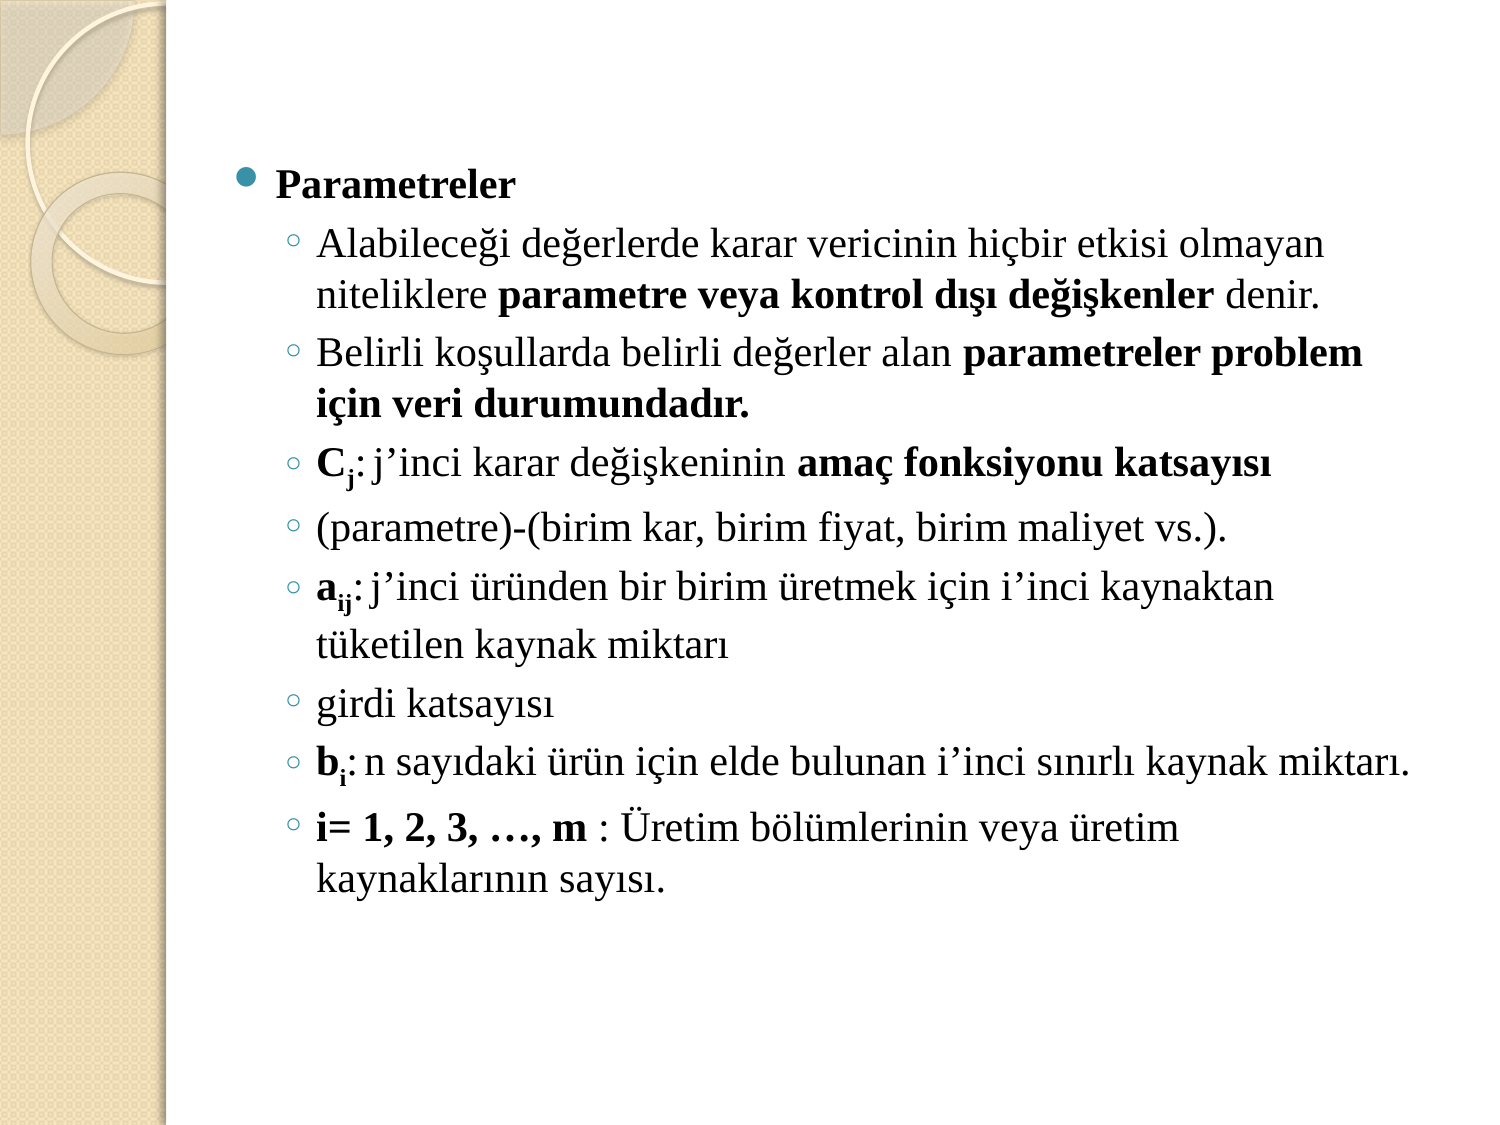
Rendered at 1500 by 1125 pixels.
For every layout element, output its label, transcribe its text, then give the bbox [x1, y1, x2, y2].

list Parametreler Alabileceği değerlerde karar vericinin hiçbir etkisi olmayan niteliklere parametre veya kontrol dışı değişkenler denir. Belirli koşullarda belirli değerler alan parametreler problem için veri durumundadır. Cj: j’inci karar değişkeninin amaç fonksiyonu katsayısı (parametre)-(birim kar, birim fiyat, birim maliyet vs.). aij: j’inci üründen bir birim üretmek için i’inci kaynaktan tüketilen kaynak miktarı girdi katsayısı bi: n sayıdaki ürün için elde bulunan i’inci sınırlı kaynak miktarı. i= 1, 2, 3, …, m : Üretim bölümlerinin veya üretim kaynaklarının sayısı. [206, 149, 1437, 937]
